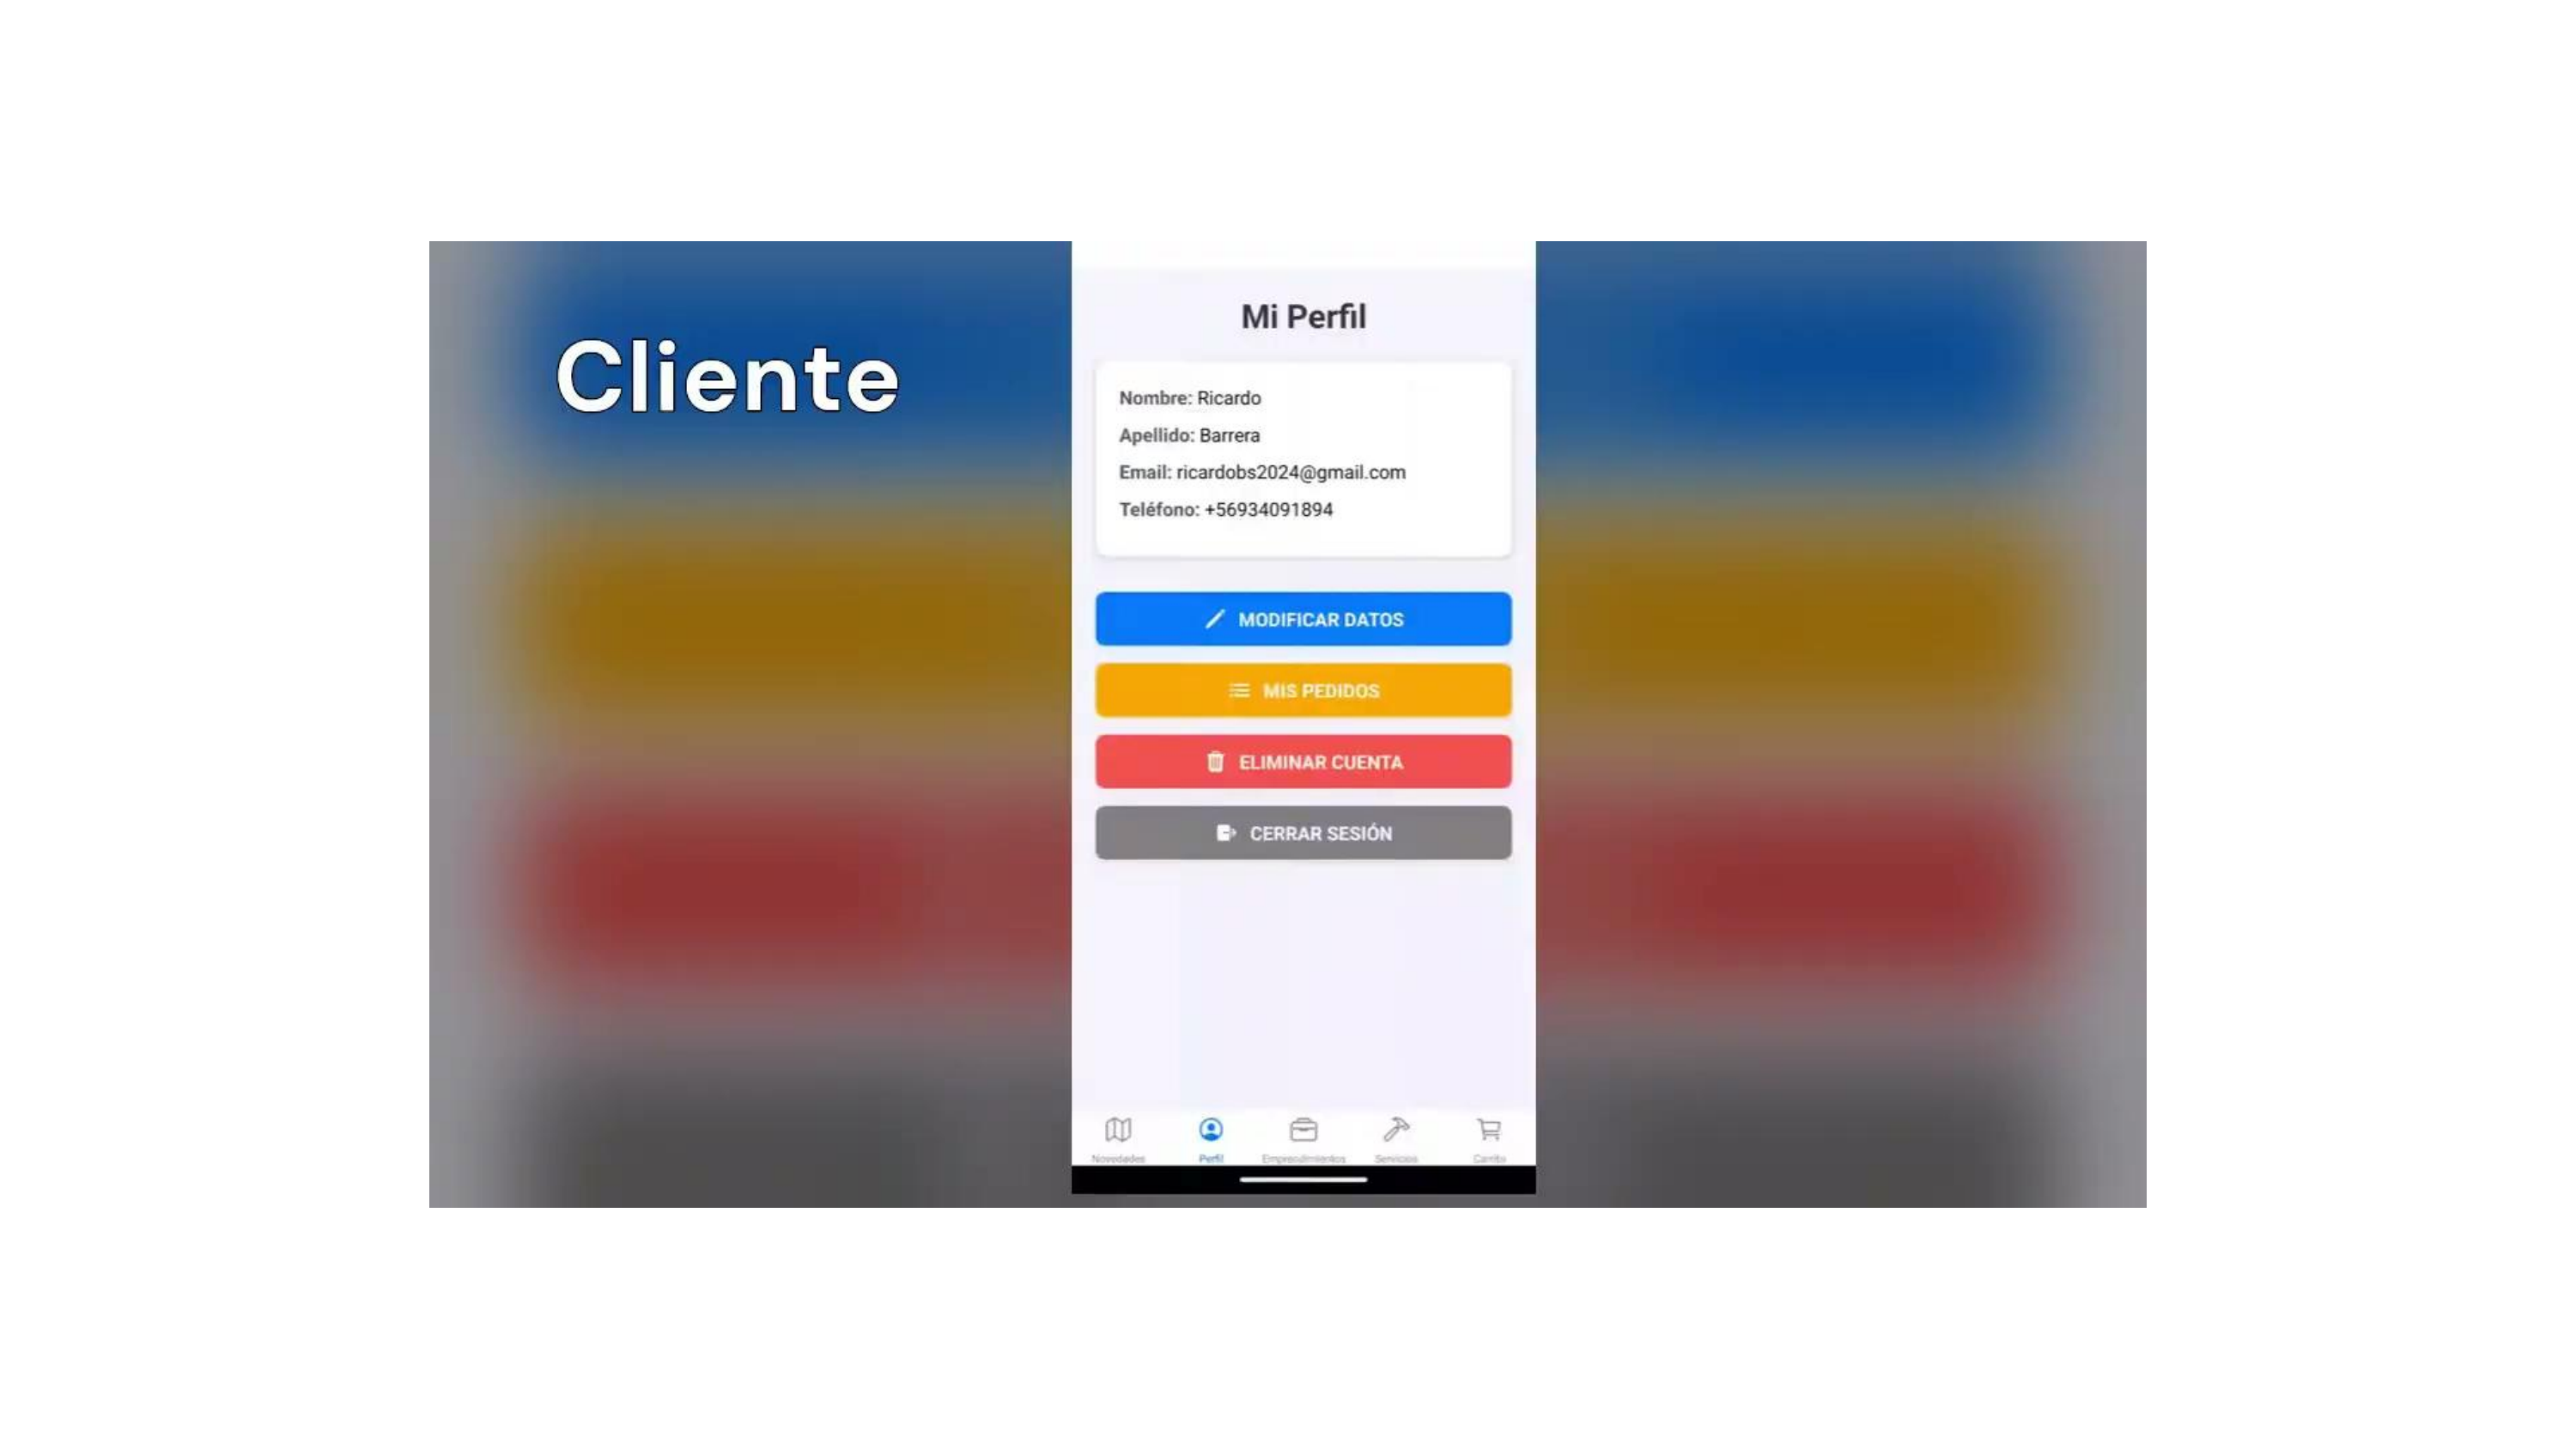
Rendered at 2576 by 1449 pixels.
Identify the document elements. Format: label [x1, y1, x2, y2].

picture [428, 240, 2148, 1208]
